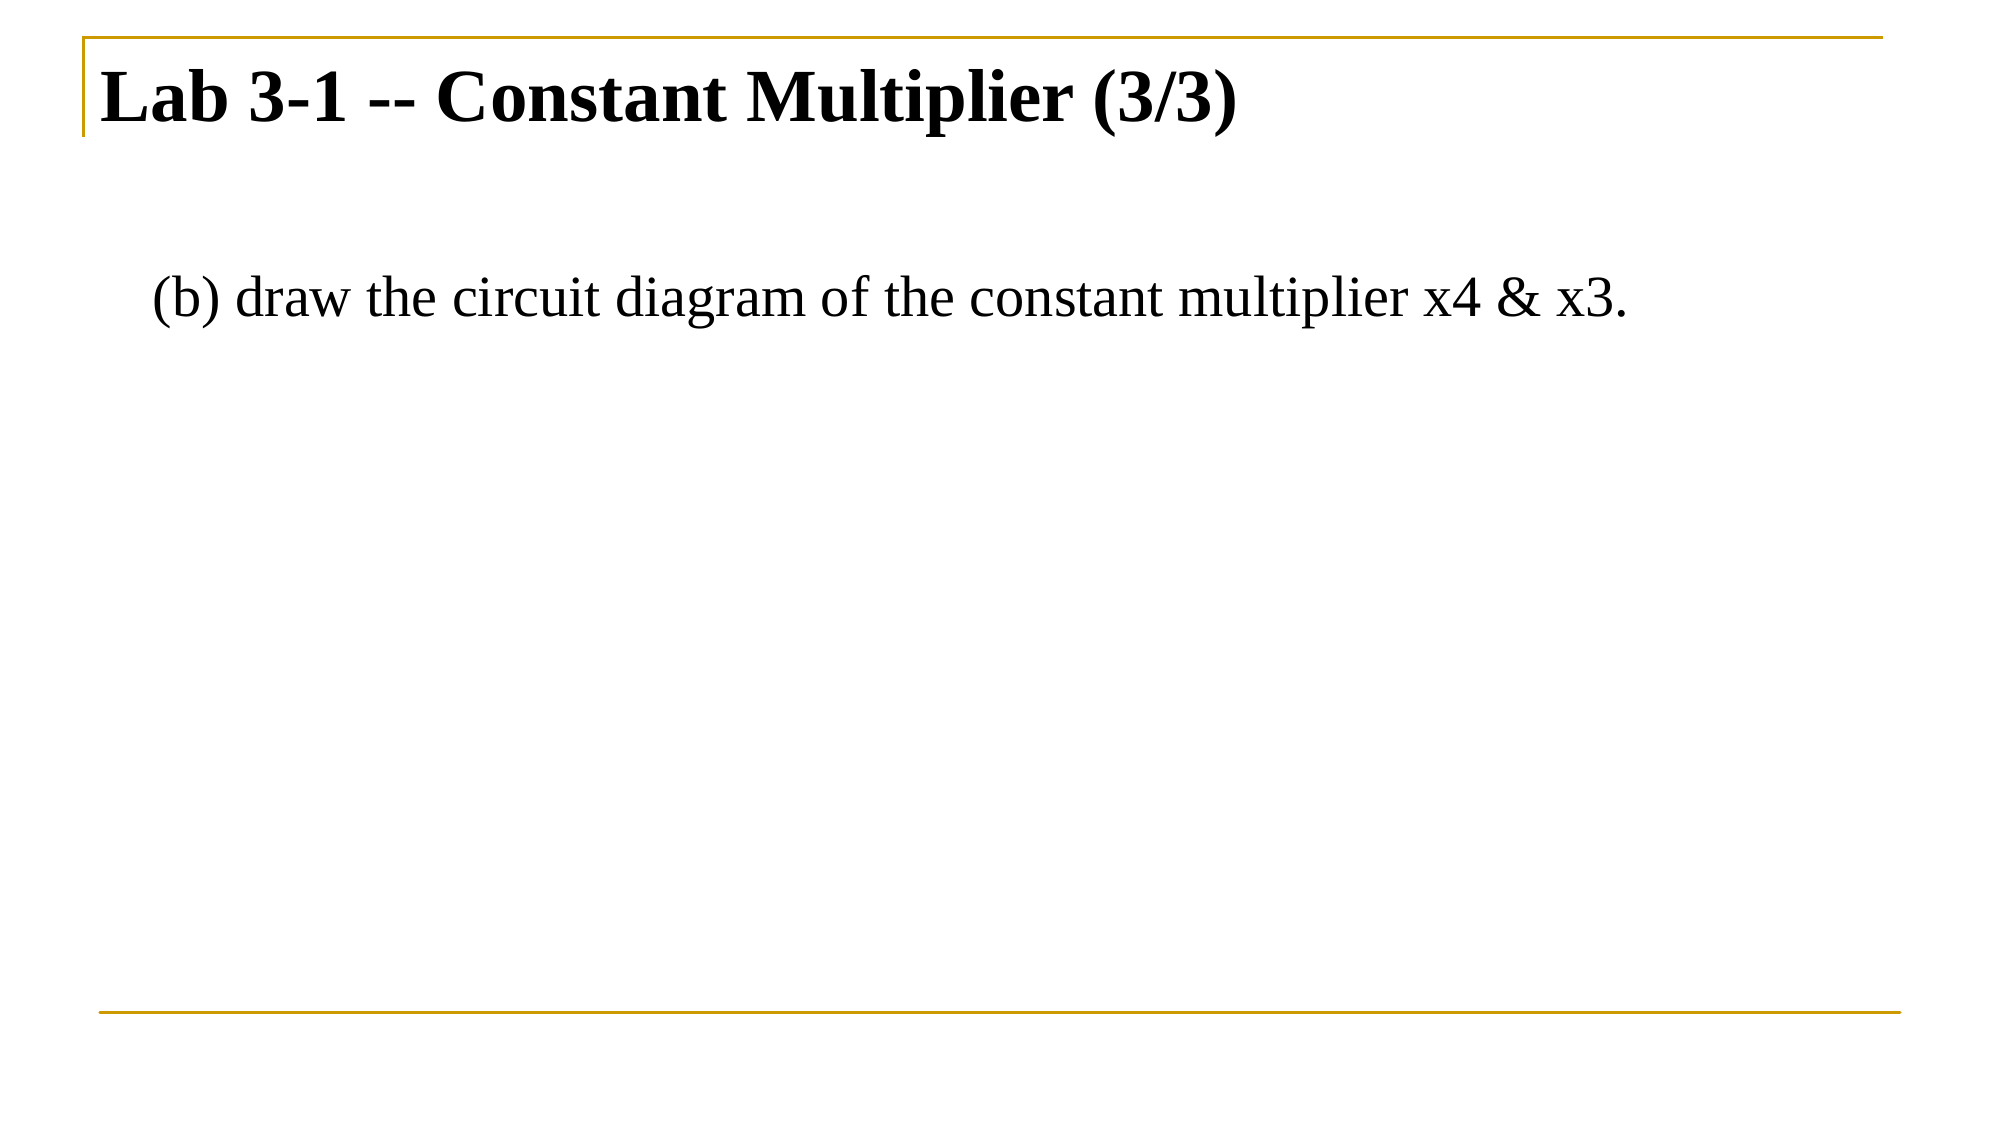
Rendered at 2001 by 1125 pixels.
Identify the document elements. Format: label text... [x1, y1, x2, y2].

list (b) draw the circuit diagram of the constant multiplier x4 & x3. [85, 215, 1871, 965]
text_box Lab 3-1 -- Constant Multiplier (3/3) [85, 38, 1598, 215]
